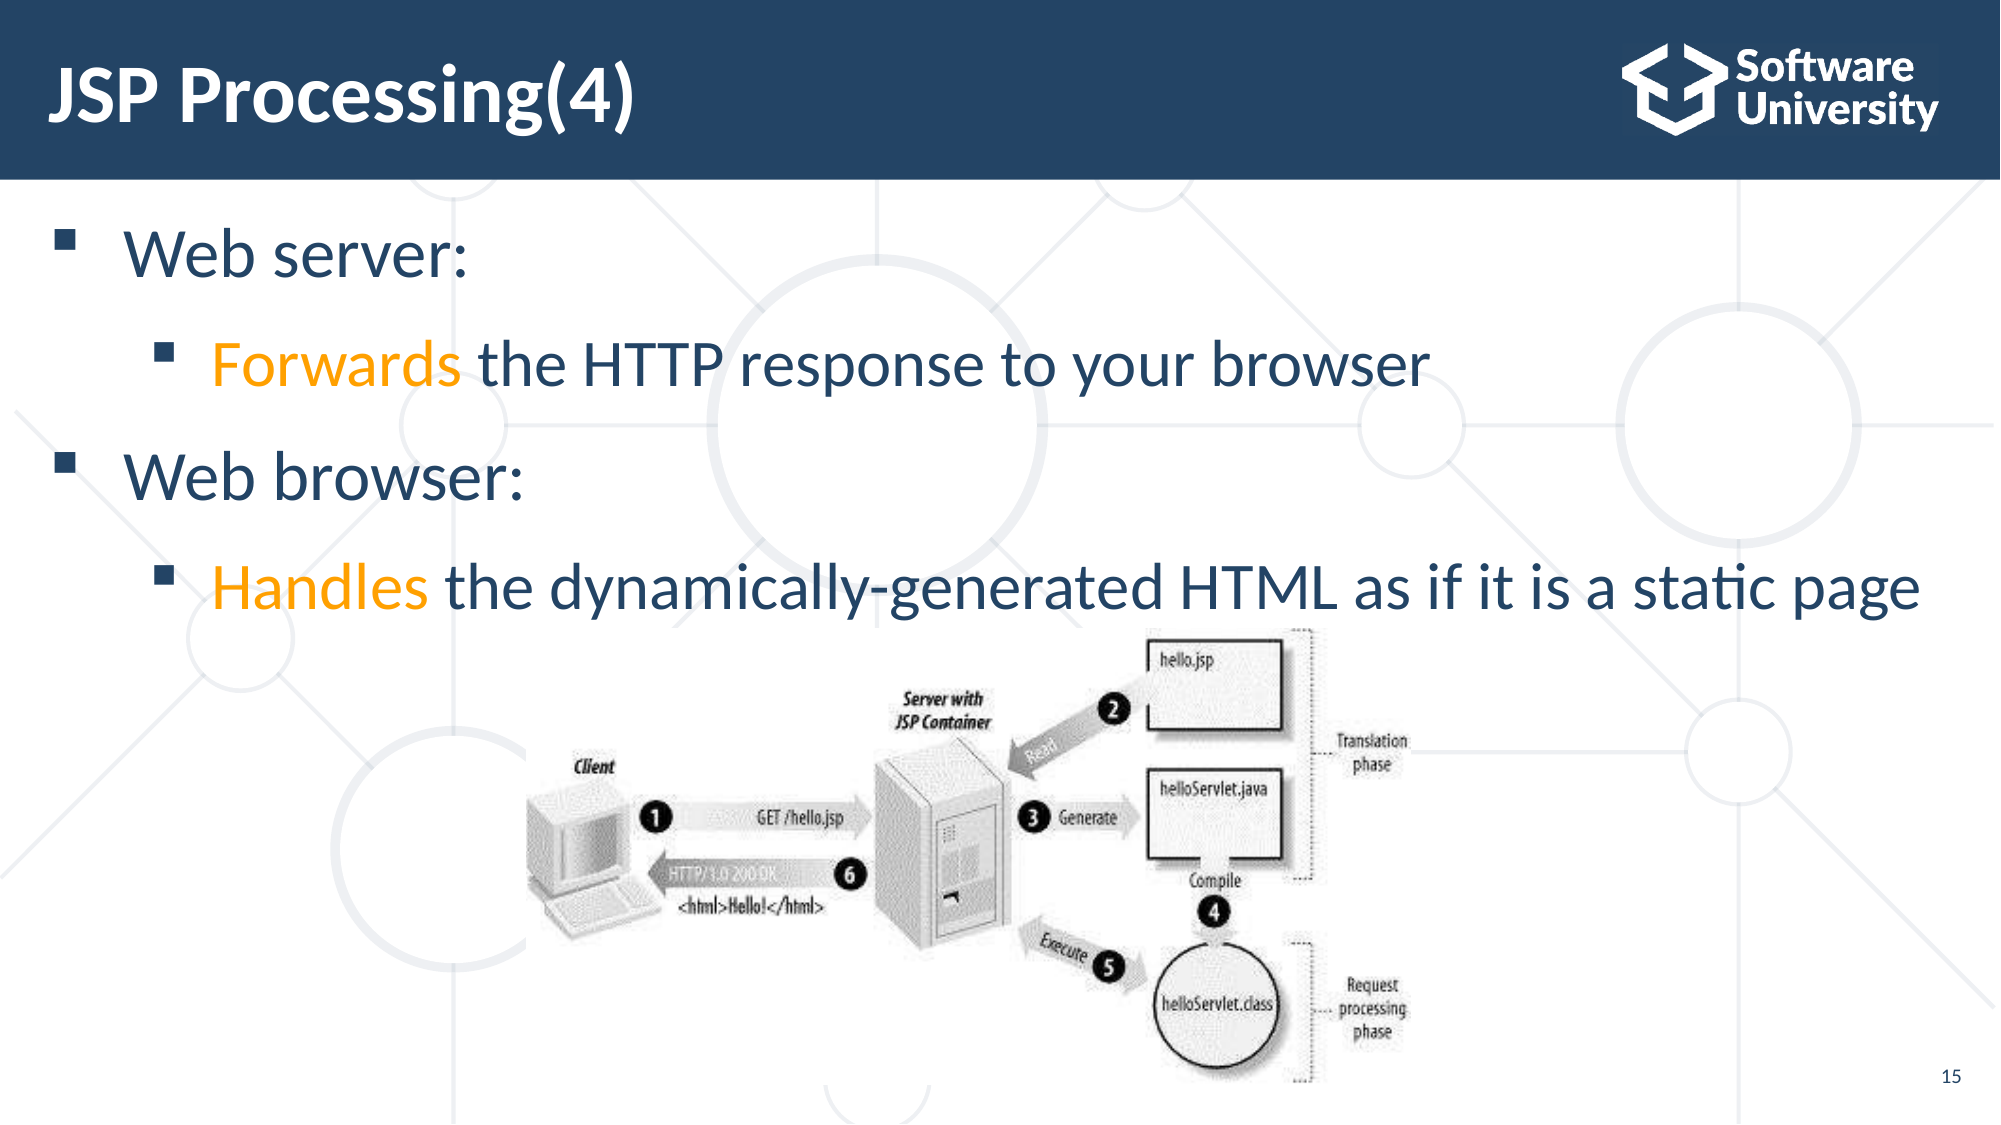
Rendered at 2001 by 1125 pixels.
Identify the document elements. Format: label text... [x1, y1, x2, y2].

picture [525, 628, 1411, 1085]
picture [1622, 43, 1939, 136]
slide_number 15 [1897, 1049, 1968, 1101]
title JSP Processing(4) [31, 16, 1591, 162]
list Web server: Forwards the HTTP response to your browser Web browser: Handles the dynamically-generated HTML as if it is a static page [31, 196, 1970, 1050]
